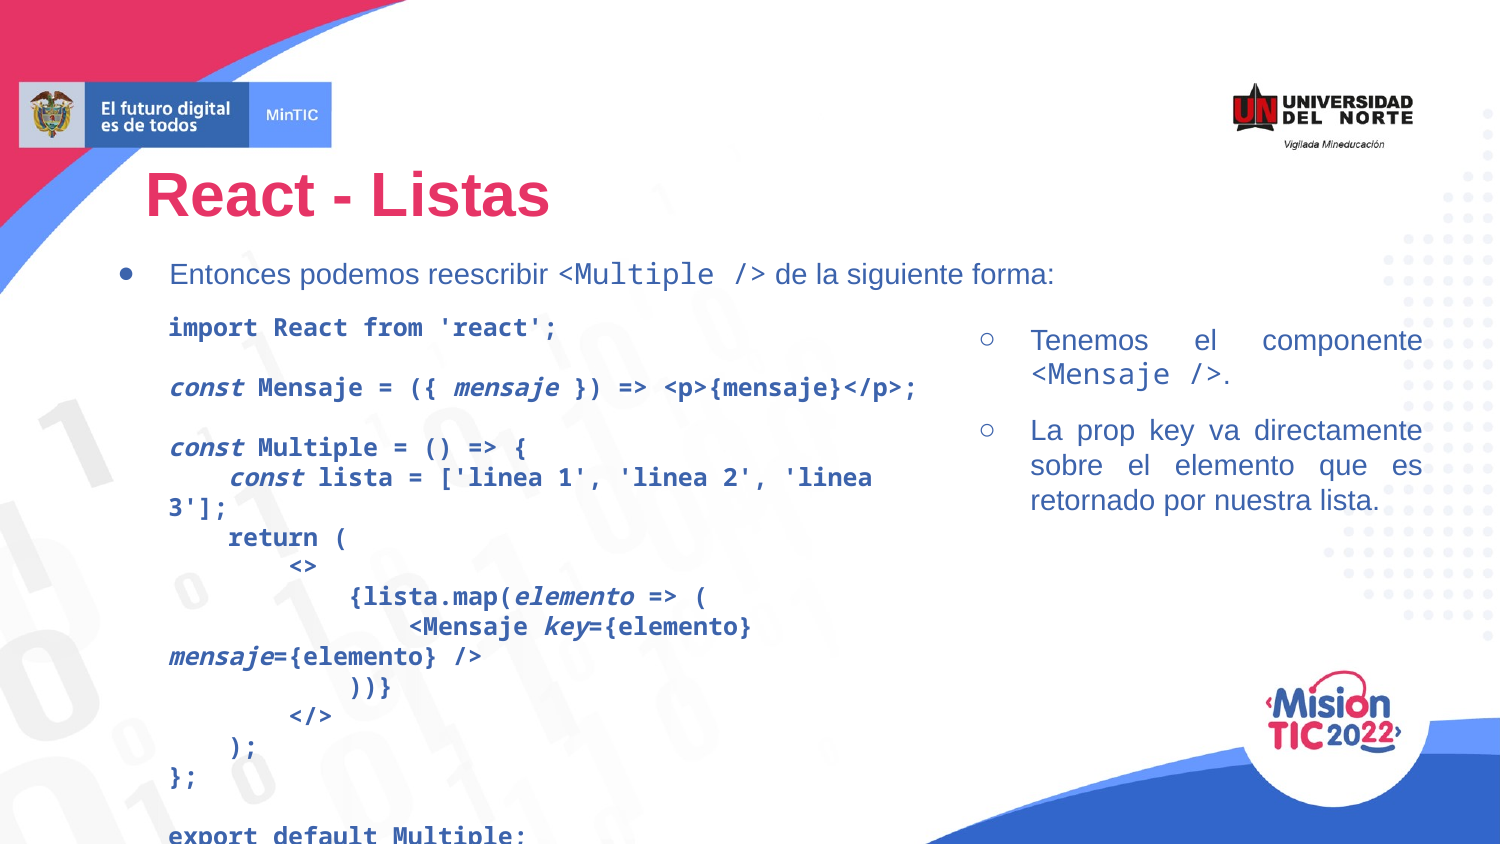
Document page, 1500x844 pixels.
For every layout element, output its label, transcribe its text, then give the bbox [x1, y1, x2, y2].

text_box import React from 'react'; const Mensaje = ({ mensaje }) => <p>{mensaje}</p>; const Multiple = () => { const lista = ['linea 1', 'linea 2', 'linea 3']; return ( <> {lista.map(elemento => ( <Mensaje key={elemento} mensaje={elemento} /> ))} </> ); }; export default Multiple; [79, 296, 941, 844]
text_box Entonces podemos reescribir <Multiple /> de la siguiente forma: [79, 240, 1439, 305]
picture [0, 0, 1500, 844]
text_box React - Listas [134, 144, 1366, 235]
text_box Tenemos el componente <Mensaje />. La prop key va directamente sobre el elemento que es retornado por nuestra lista. [940, 305, 1439, 532]
